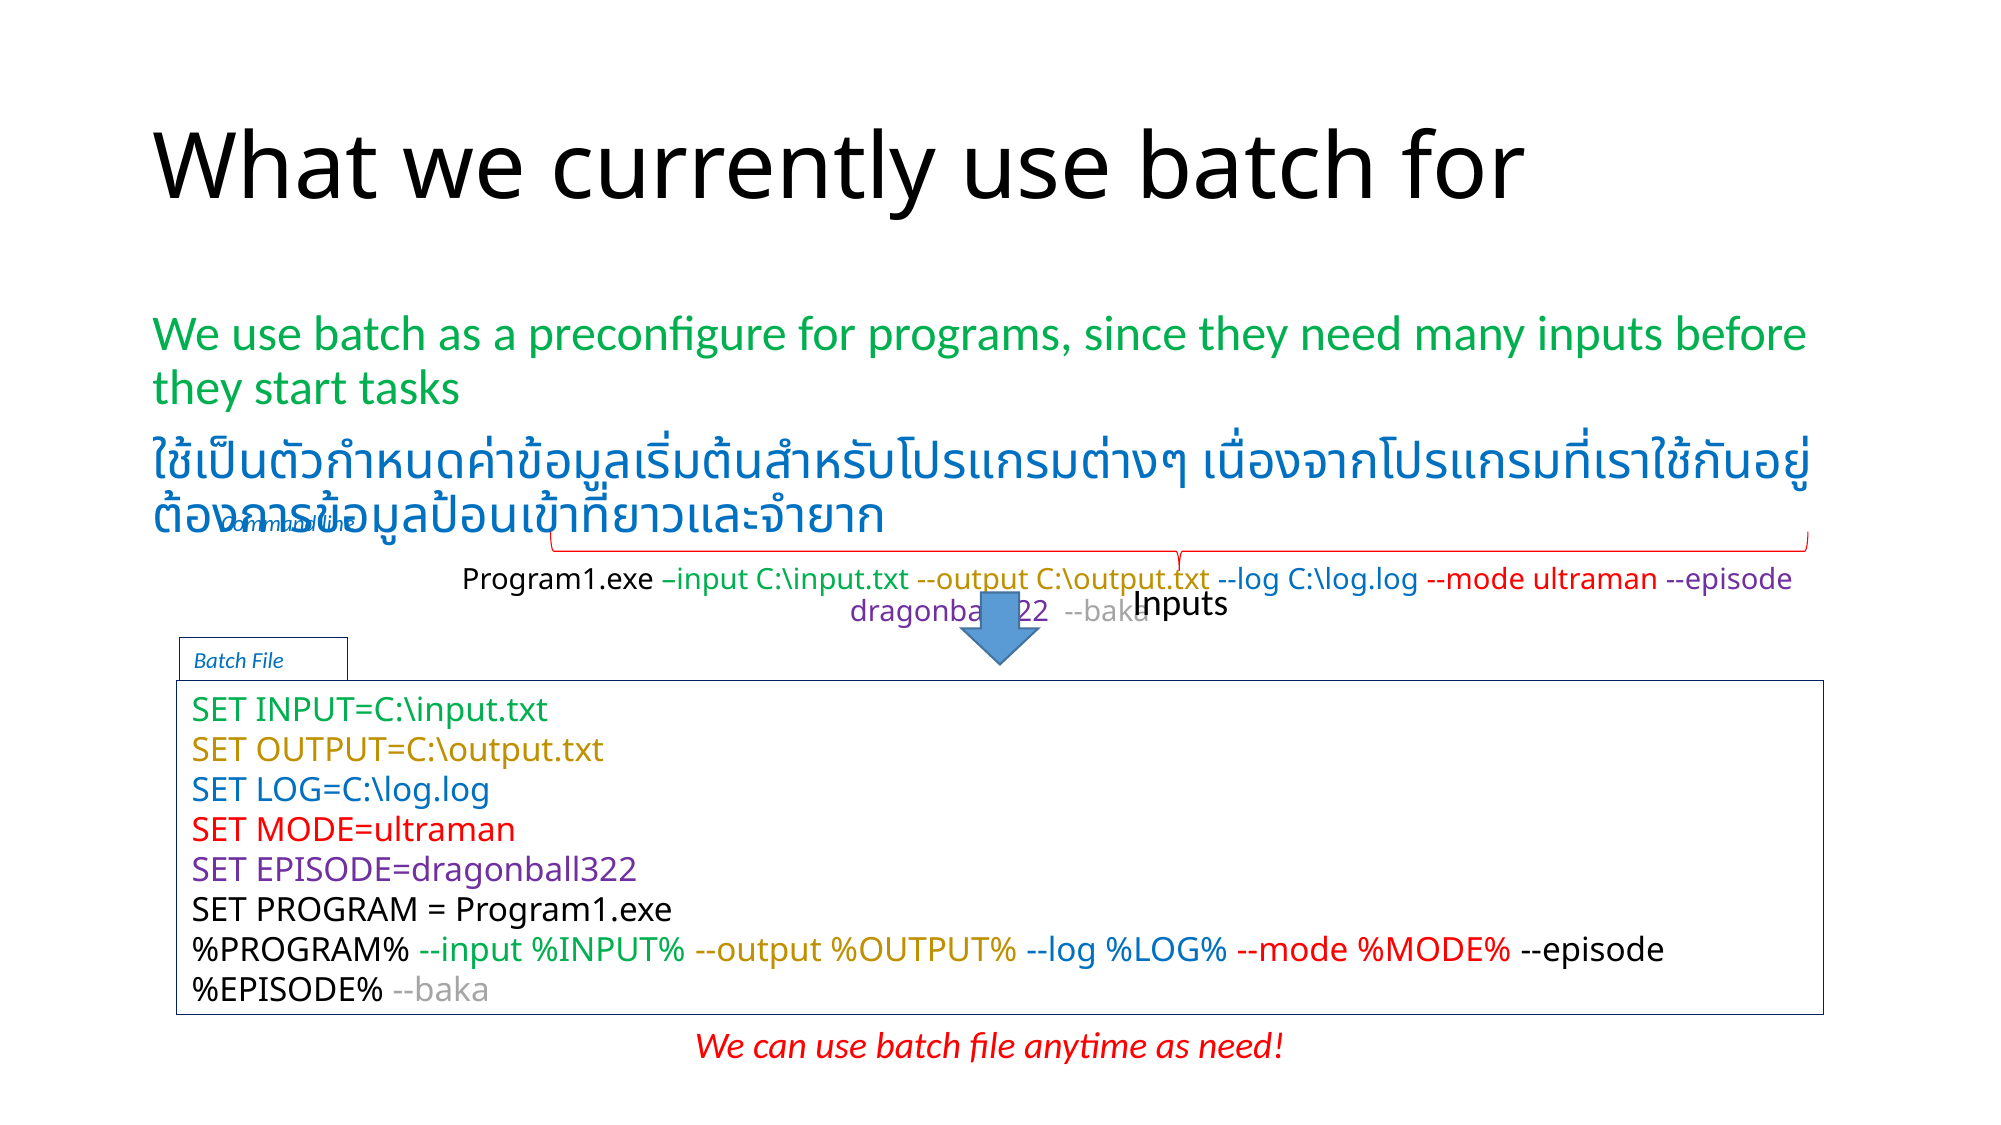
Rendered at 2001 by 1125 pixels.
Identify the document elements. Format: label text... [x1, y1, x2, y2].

text_box Command line [206, 501, 375, 544]
text_box We can use batch file anytime as need! [680, 1013, 1320, 1073]
list We use batch as a preconfigure for programs, since they need many inputs before they start tasks ใช้เป็นตัวกำหนดค่าข้อมูลเริ่มต้นสำหรับโปรแกรมต่างๆ เนื่องจากโปรแกรมที่เราใช้กันอยู่ต้องการข้อมูลป้อนเข้าที่ยาวและจำยาก Program1.exe –input C:\input.txt --output C:\output.txt --log C:\log.log --mode ultraman --episode dragonball322 --baka [137, 299, 1863, 1014]
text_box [550, 531, 1808, 632]
text_box [963, 632, 1036, 637]
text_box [176, 637, 1824, 979]
title What we currently use batch for [137, 59, 1863, 278]
